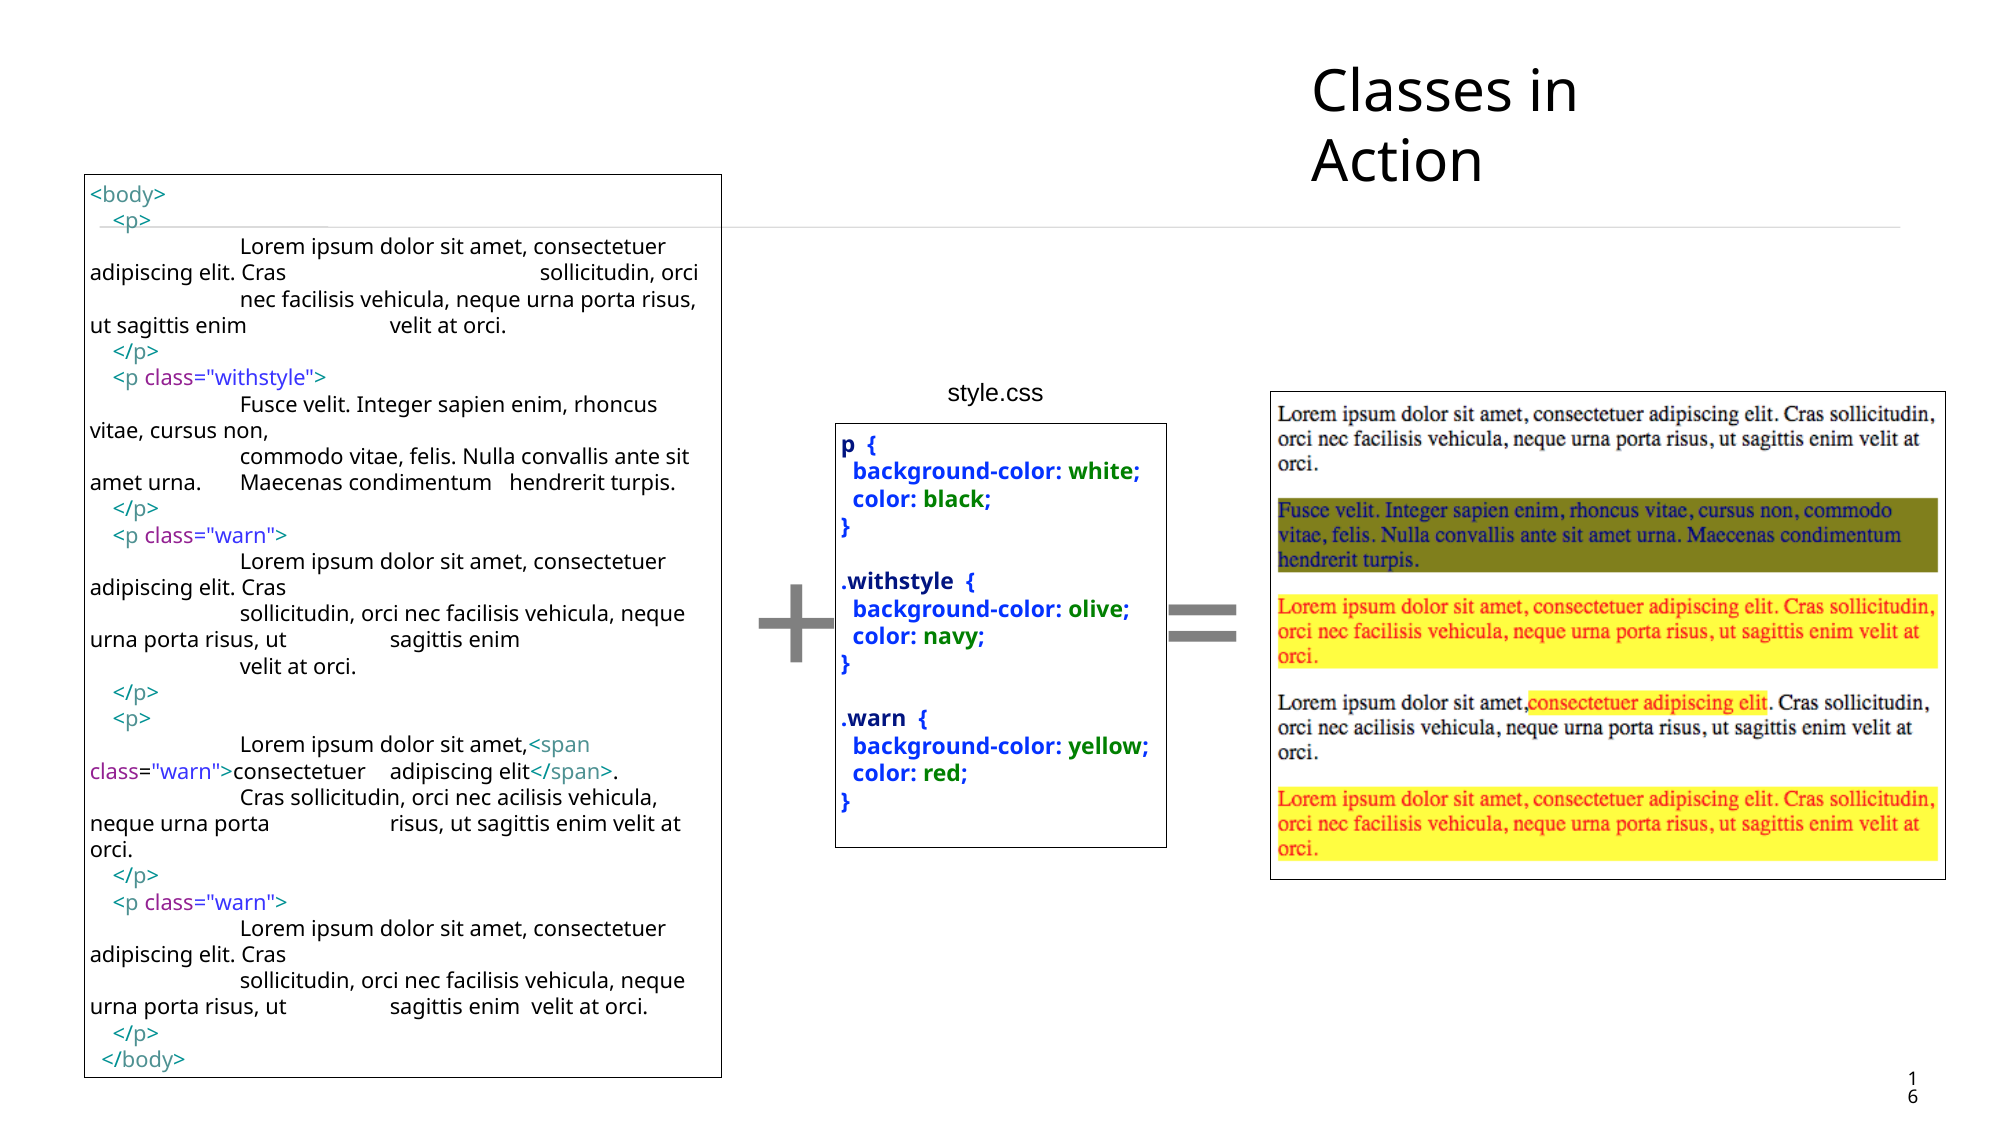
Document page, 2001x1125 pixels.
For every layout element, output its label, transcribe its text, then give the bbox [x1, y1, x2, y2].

text_box <body> <p> Lorem ipsum dolor sit amet, consectetuer adipiscing elit. Cras sollicitudin, orci nec facilisis vehicula, neque urna porta risus, ut sagittis enim velit at orci. </p> <p class="withstyle"> Fusce velit. Integer sapien enim, rhoncus vitae, cursus non, commodo vitae, felis. Nulla convallis ante sit amet urna. Maecenas condimentum hendrerit turpis. </p> <p class="warn"> Lorem ipsum dolor sit amet, consectetuer adipiscing elit. Cras sollicitudin, orci nec facilisis vehicula, neque urna porta risus, ut sagittis enim velit at orci. </p> <p> Lorem ipsum dolor sit amet,<span class="warn">consectetuer adipiscing elit</span>. Cras sollicitudin, orci nec acilisis vehicula, neque urna porta risus, ut sagittis enim velit at orci. </p> <p class="warn"> Lorem ipsum dolor sit amet, consectetuer adipiscing elit. Cras sollicitudin, orci nec facilisis vehicula, neque urna porta risus, ut sagittis enim velit at orci. </p> </body> [83, 174, 721, 1078]
text_box style.css [941, 370, 1050, 413]
text_box p { background-color: white; color: black; } .withstyle { background-color: olive; color: navy; } .warn { background-color: yellow; color: red; } [835, 423, 1167, 847]
text_box = [1154, 502, 1259, 718]
slide_number 16 [1901, 1060, 1936, 1096]
text_box + [748, 502, 853, 718]
title Classes in Action [1305, 37, 1685, 200]
picture [1270, 391, 1946, 880]
